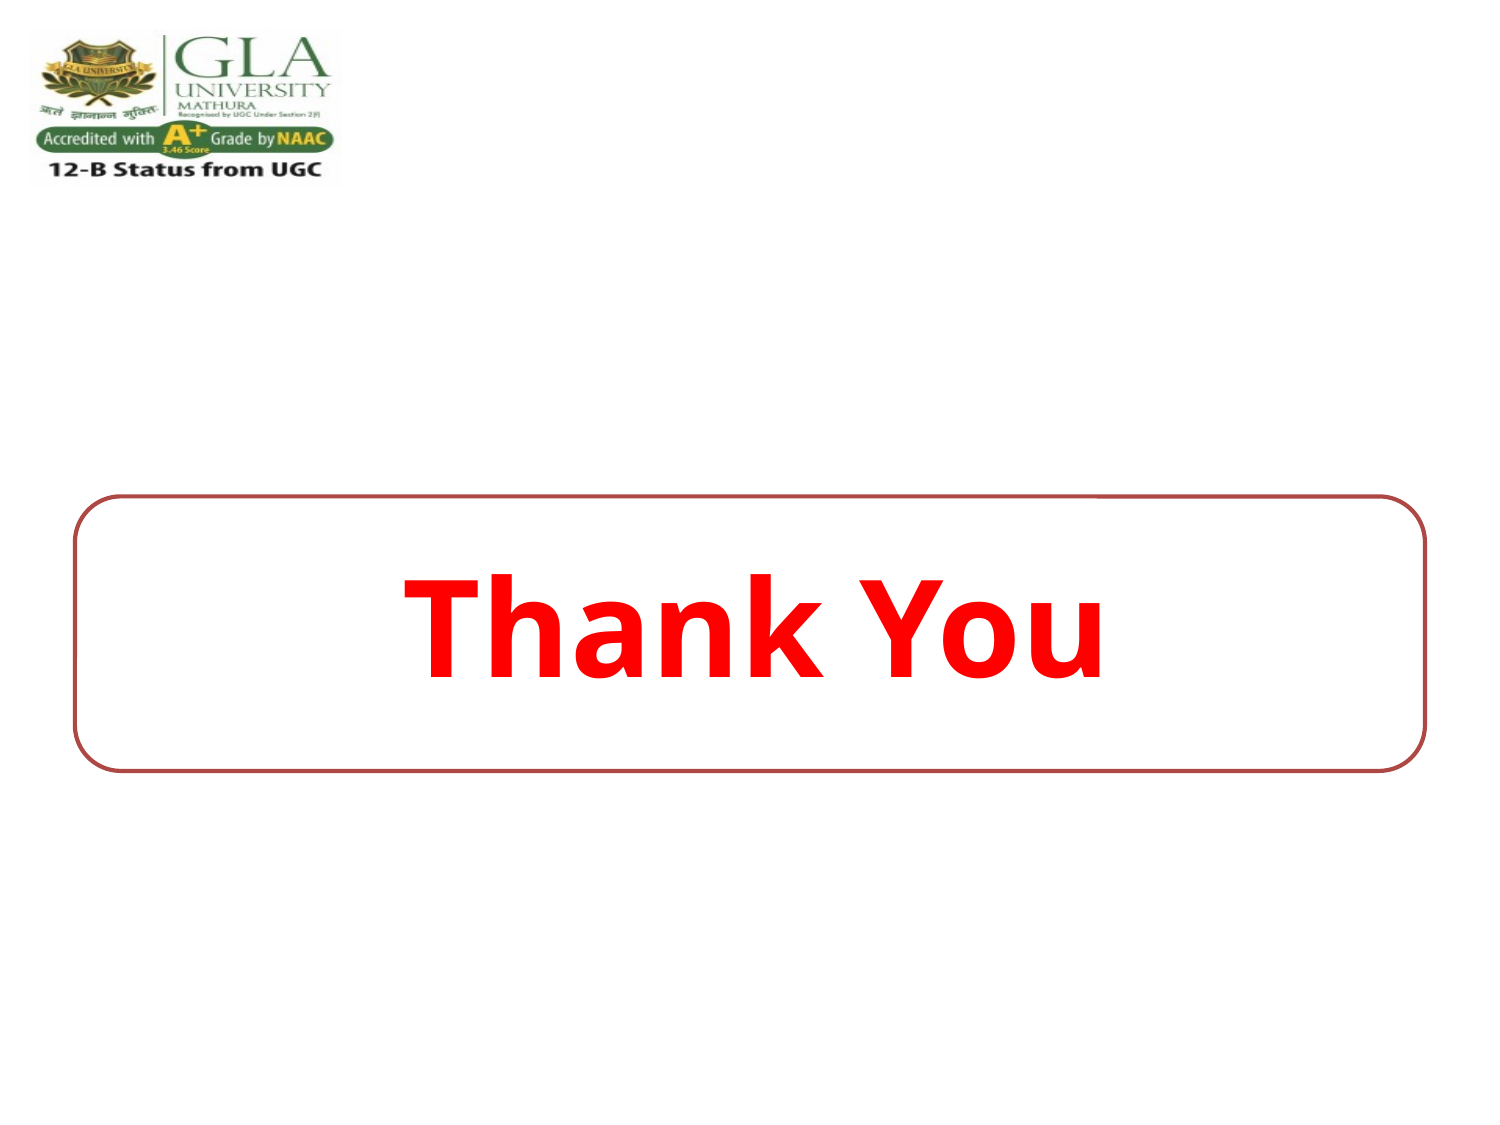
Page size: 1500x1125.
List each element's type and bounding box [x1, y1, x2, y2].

picture [29, 4, 343, 212]
list [74, 262, 1426, 1006]
